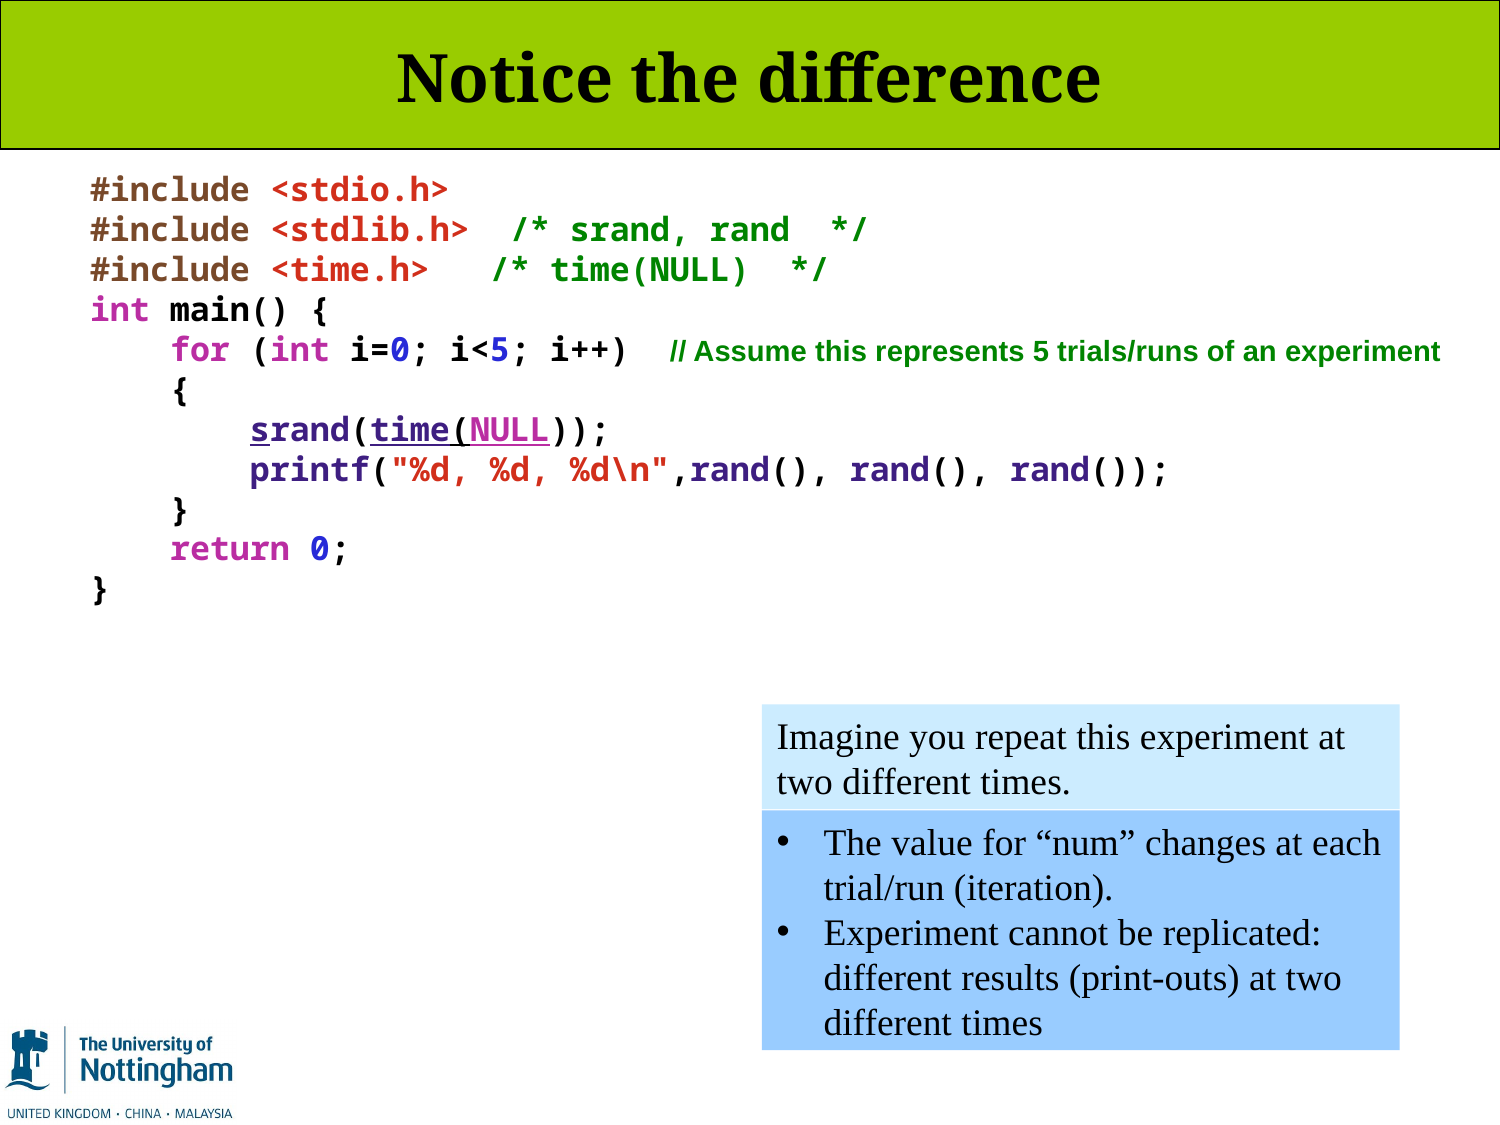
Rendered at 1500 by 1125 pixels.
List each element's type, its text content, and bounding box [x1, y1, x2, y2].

text_box #include <stdio.h> #include <stdlib.h> /* srand, rand */ #include <time.h> /* time(NULL) */ int main() { for (int i=0; i<5; i++) // Assume this represents 5 trials/runs of an experiment { srand(time(NULL)); printf("%d, %d, %d\n",rand(), rand(), rand()); } return 0; } [75, 160, 1471, 976]
title Notice the difference [53, 2, 1447, 149]
picture [0, 1019, 237, 1125]
text_box The value for “num” changes at each trial/run (iteration). Experiment cannot be replicated: different results (print-outs) at two different times [761, 976, 1400, 1051]
